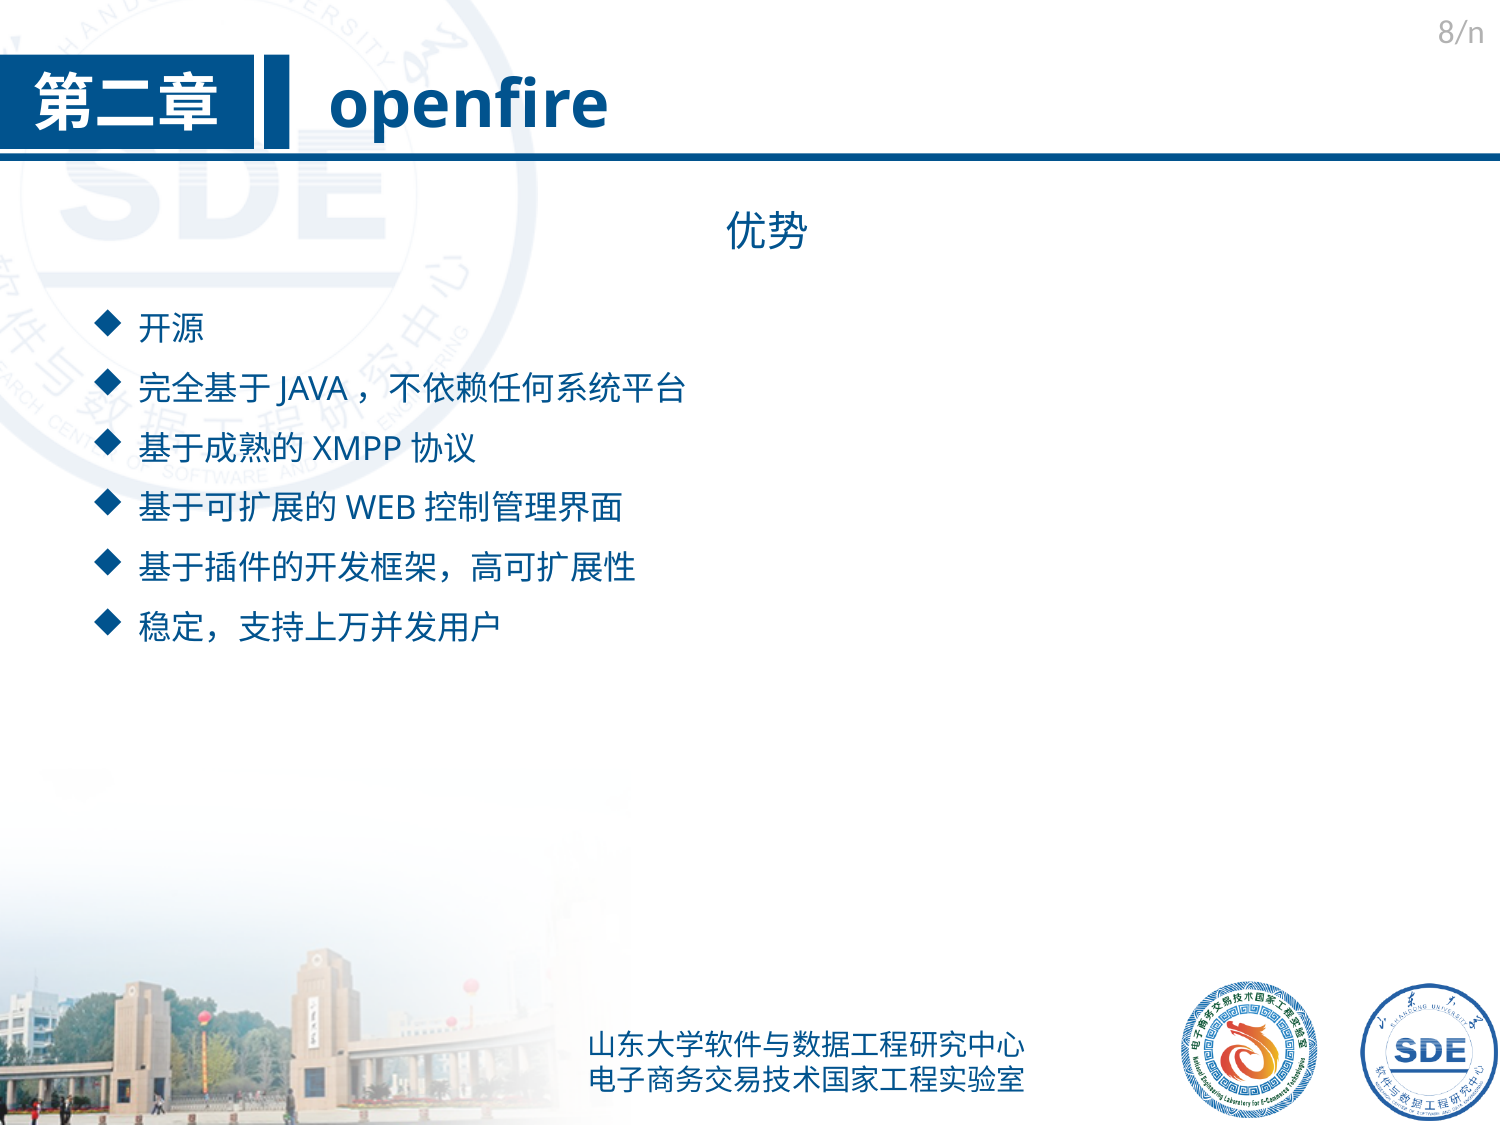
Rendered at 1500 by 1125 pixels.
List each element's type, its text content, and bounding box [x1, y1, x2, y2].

text_box 开源 完全基于JAVA，不依赖任何系统平台 基于成熟的XMPP协议 基于可扩展的WEB控制管理界面 基于插件的开发框架，高可扩展性 稳定，支持上万并发用户 [76, 279, 1459, 654]
text_box openfire [313, 53, 1187, 148]
text_box 优势 [230, 172, 1305, 263]
picture [0, 161, 1500, 1125]
text_box 第二章 [17, 55, 290, 146]
slide_number /n [1162, 0, 1500, 60]
picture [0, 0, 1500, 153]
